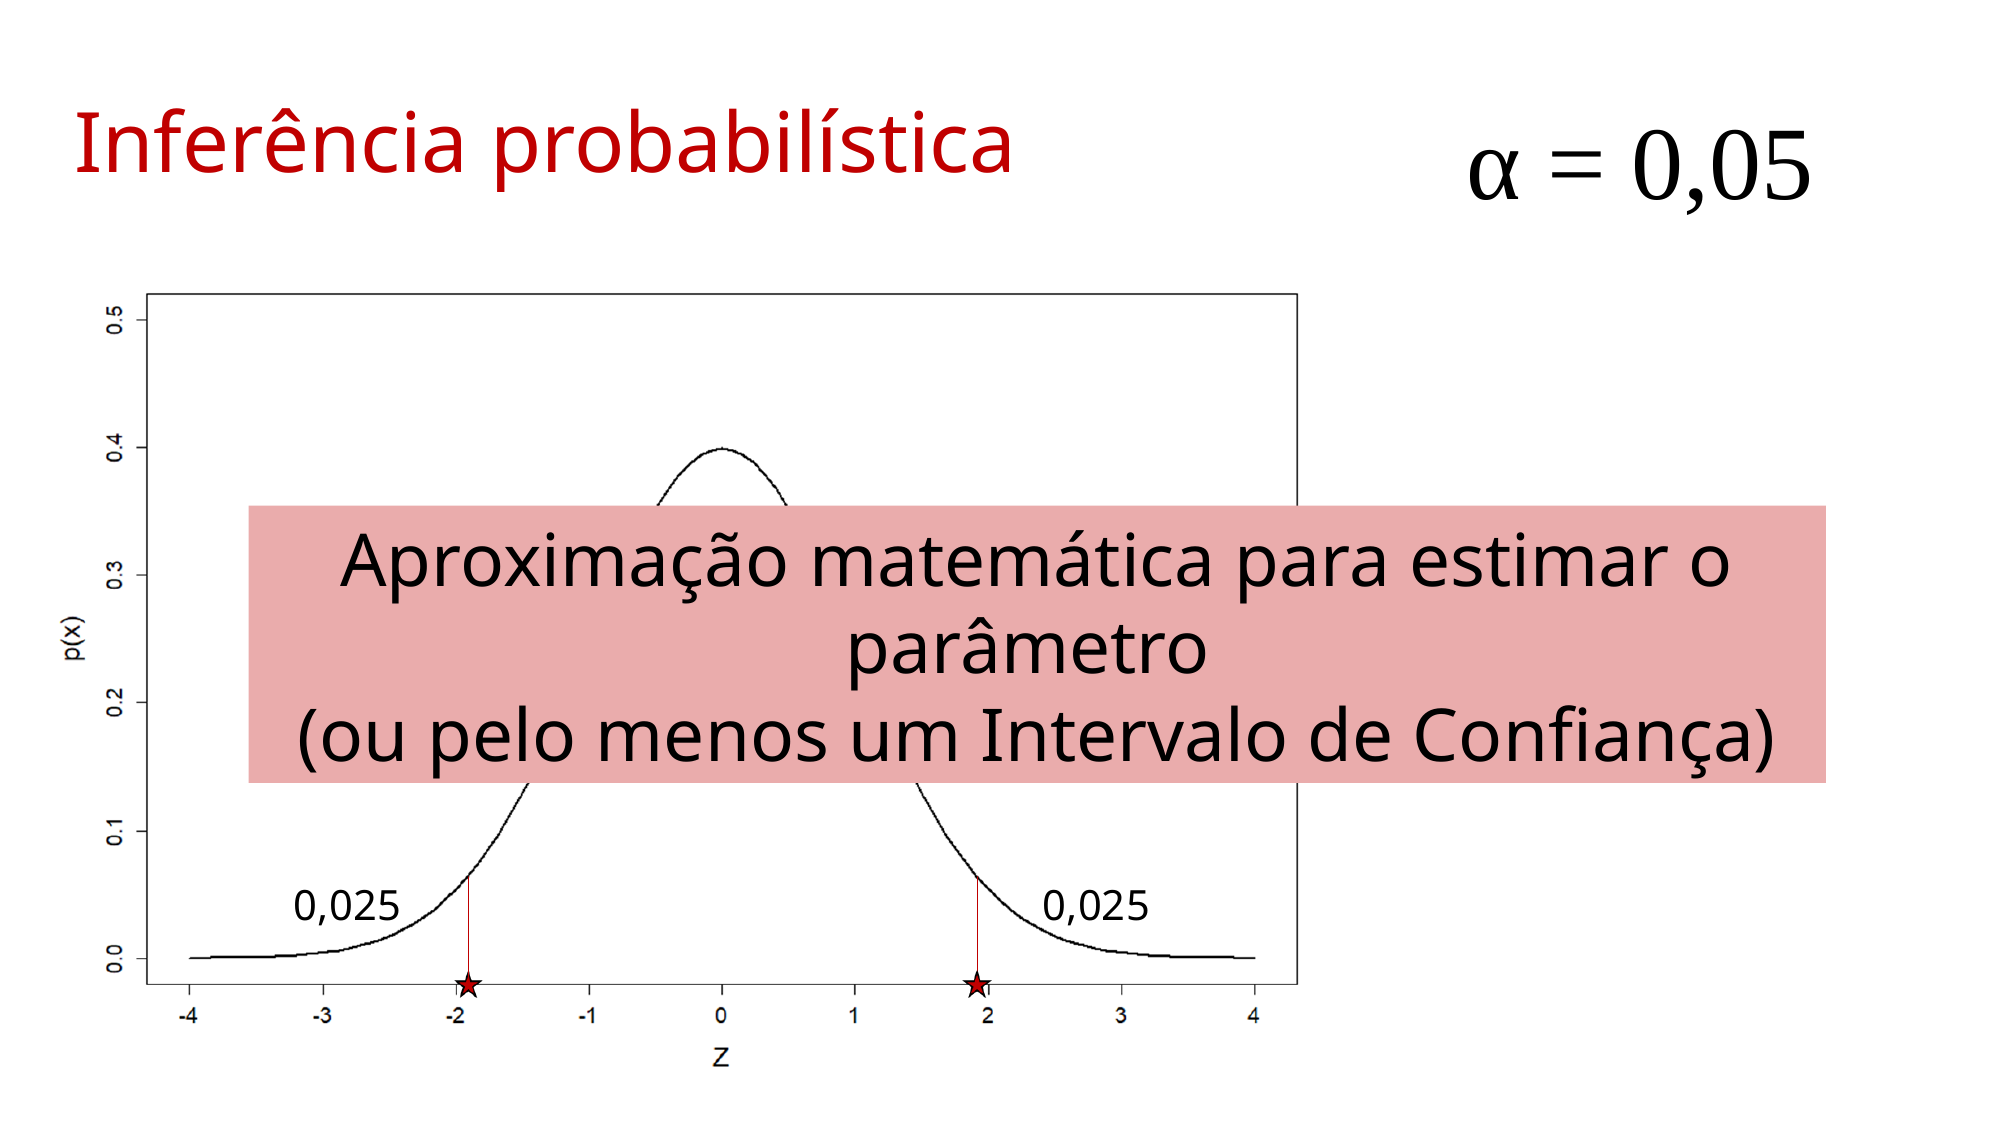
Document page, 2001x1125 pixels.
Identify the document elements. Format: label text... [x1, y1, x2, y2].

picture [59, 206, 1342, 1093]
text_box Inferência probabilística [59, 81, 1602, 197]
text_box Aproximação matemática para estimar o parâmetro (ou pelo menos um Intervalo de Confiança) [1342, 505, 1826, 783]
text_box α = 0,05 [1340, 87, 1941, 228]
